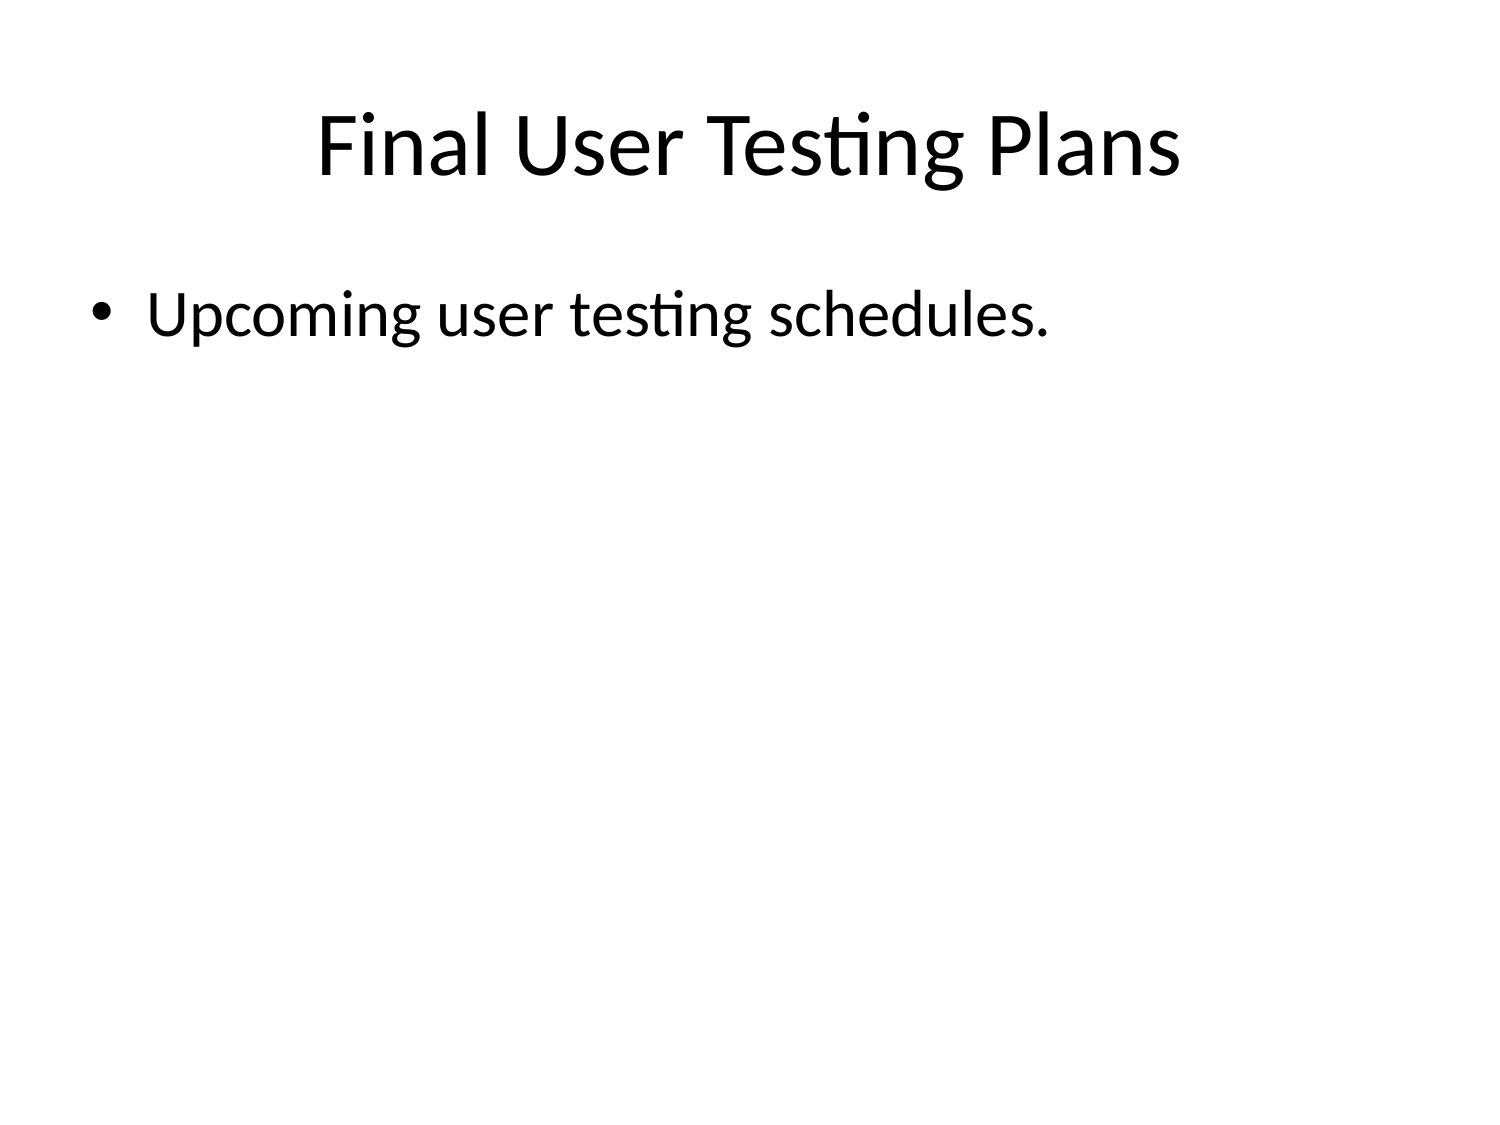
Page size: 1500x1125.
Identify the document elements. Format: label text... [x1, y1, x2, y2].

list Upcoming user testing schedules. [75, 262, 1425, 1005]
title Final User Testing Plans [75, 45, 1425, 233]
